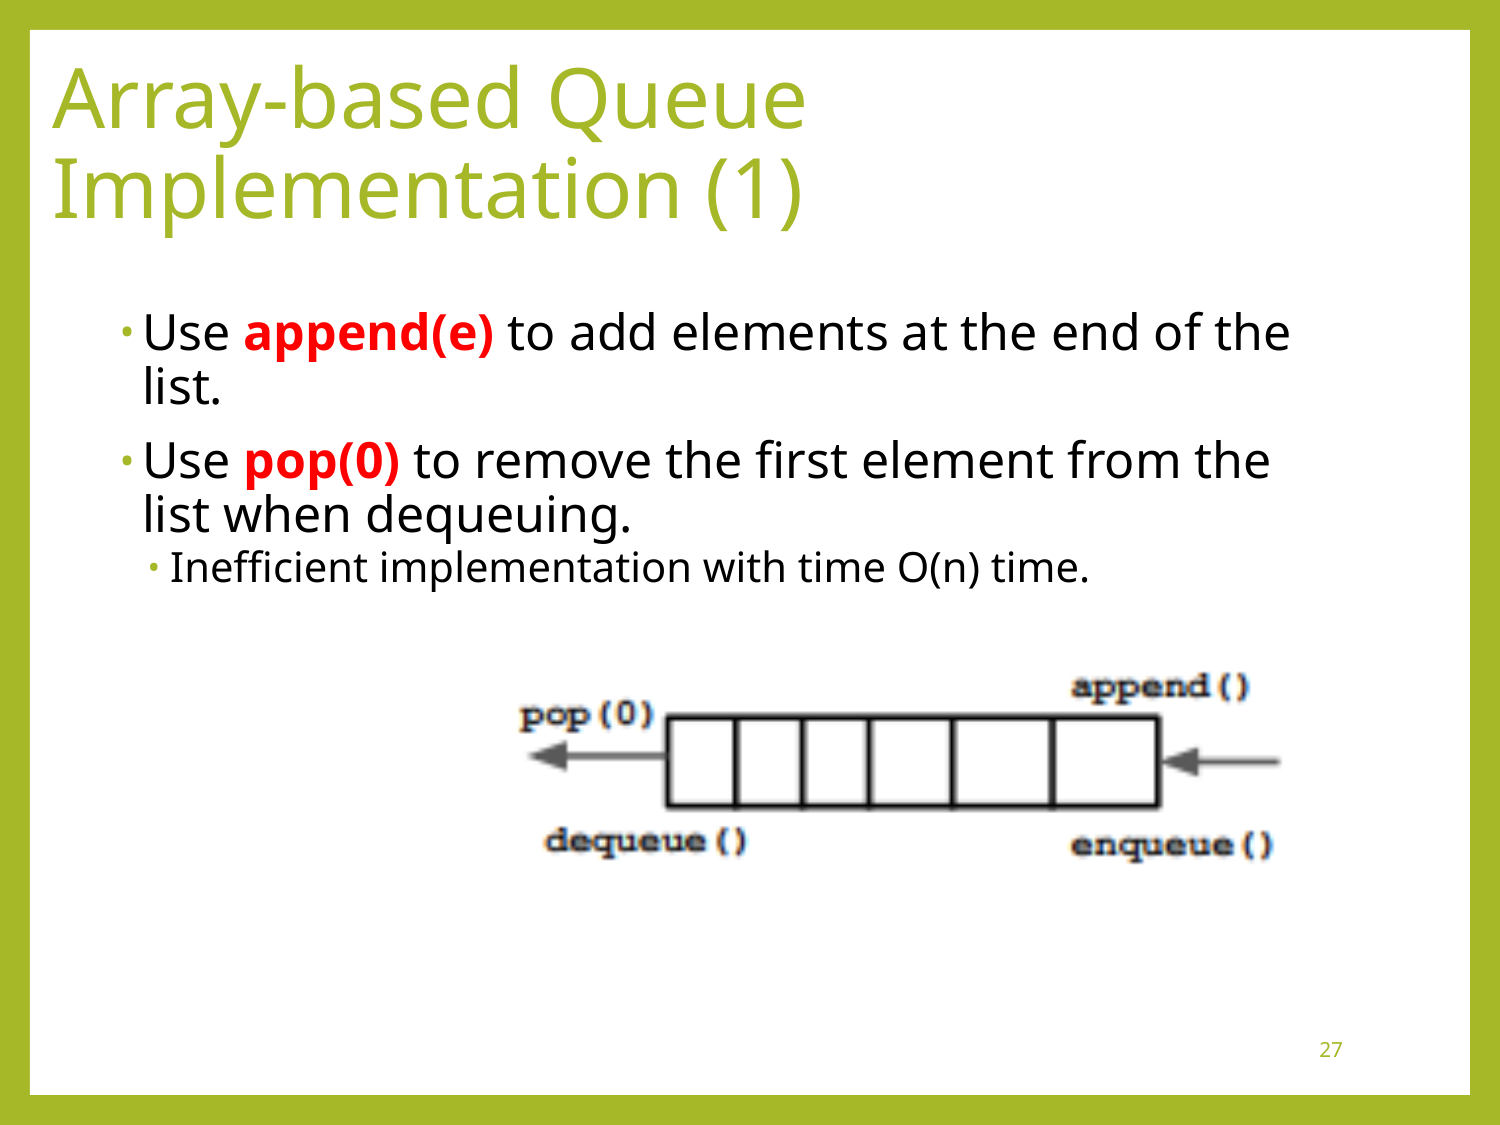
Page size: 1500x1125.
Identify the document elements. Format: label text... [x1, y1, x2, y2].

title Array-based Queue Implementation (1) [37, 35, 1253, 258]
list Use append(e) to add elements at the end of the list. Use pop(0) to remove the first element from the list when dequeuing. Inefficient implementation with time O(n) time. [98, 299, 1314, 962]
picture [462, 630, 1314, 904]
slide_number 27 [1147, 1020, 1358, 1081]
